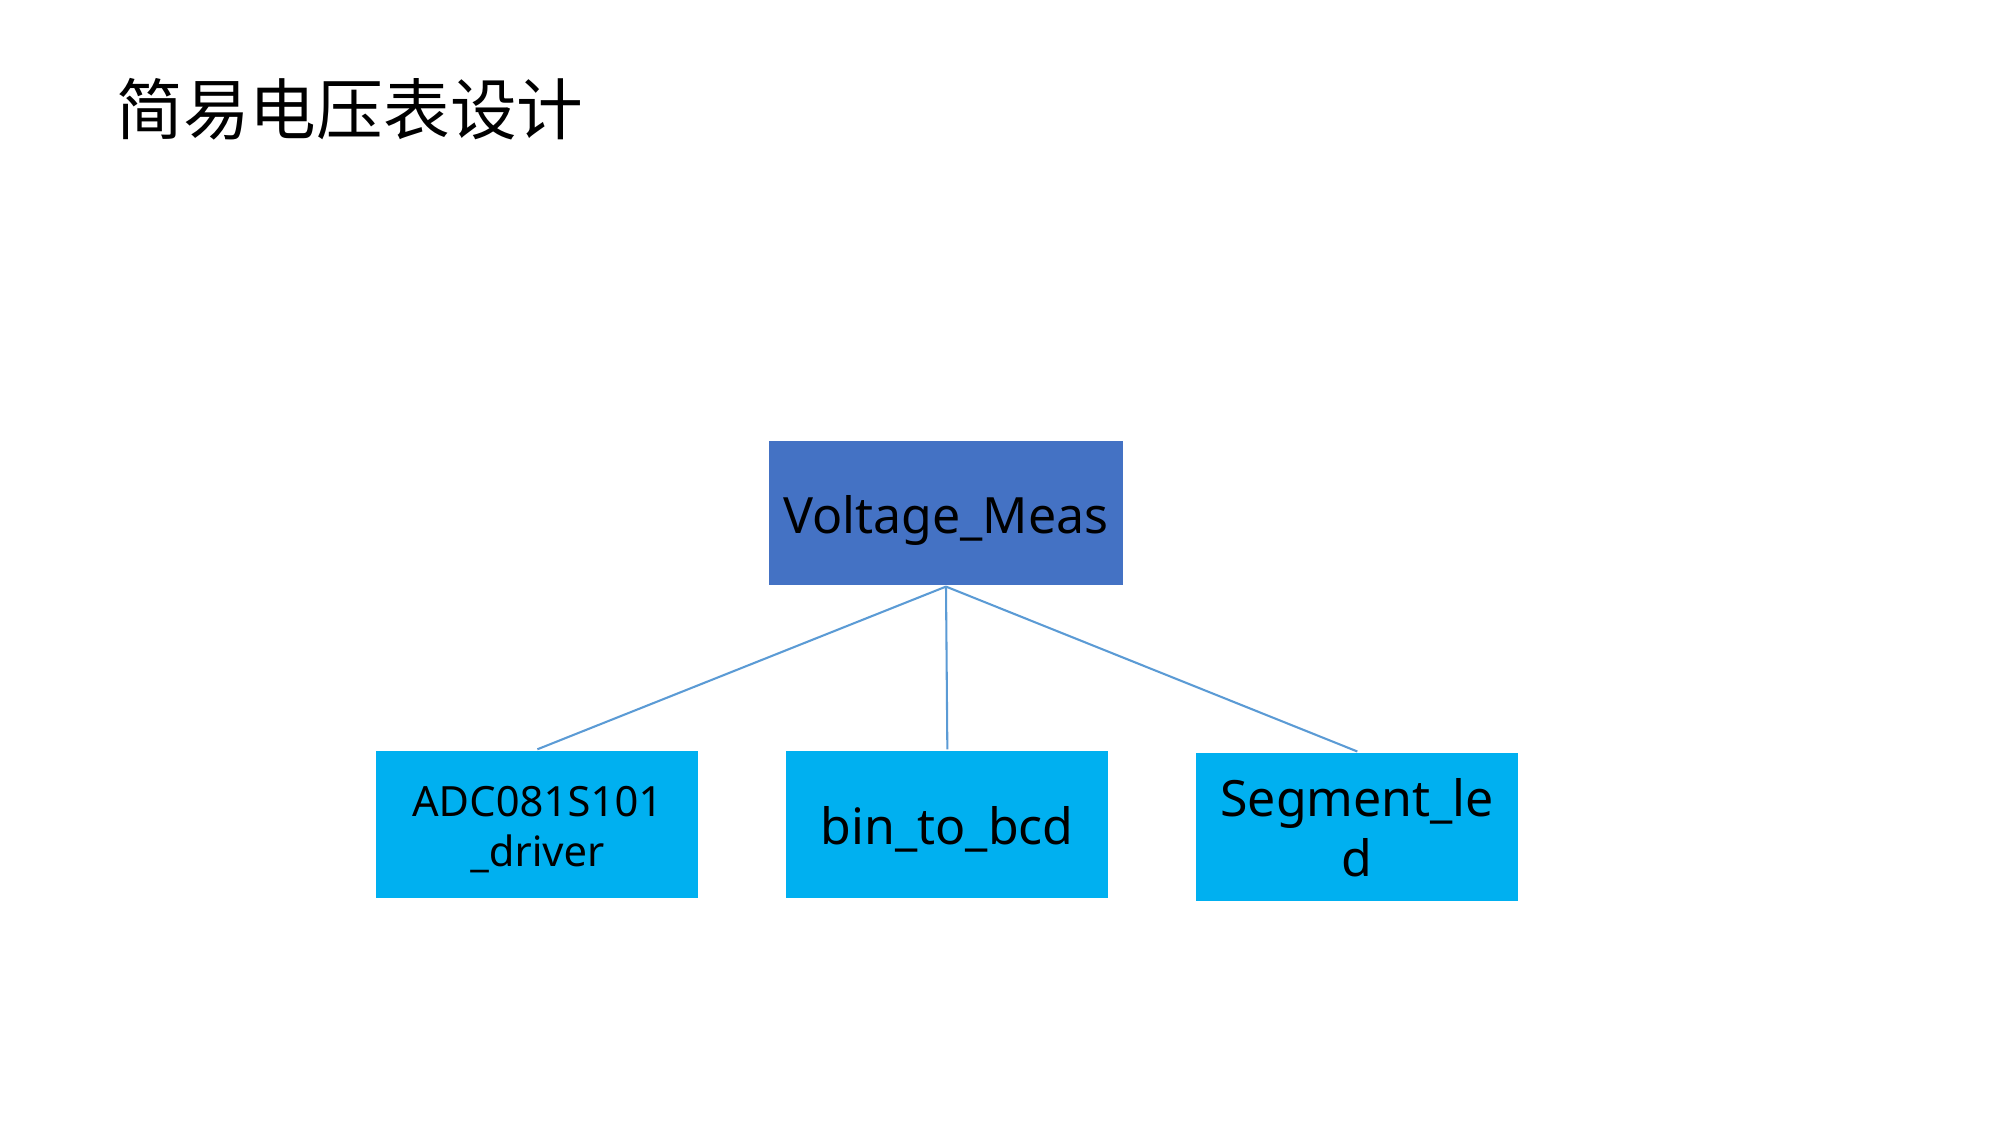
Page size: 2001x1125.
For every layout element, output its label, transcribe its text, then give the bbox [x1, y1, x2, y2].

text_box Voltage_Meas [766, 438, 1126, 586]
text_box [537, 586, 946, 750]
text_box 简易电压表设计 [101, 60, 599, 156]
text_box ADC081S101 _driver [373, 748, 701, 901]
text_box Segment_led [1193, 750, 1521, 904]
text_box bin_to_bcd [783, 750, 1111, 901]
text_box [946, 586, 1358, 752]
